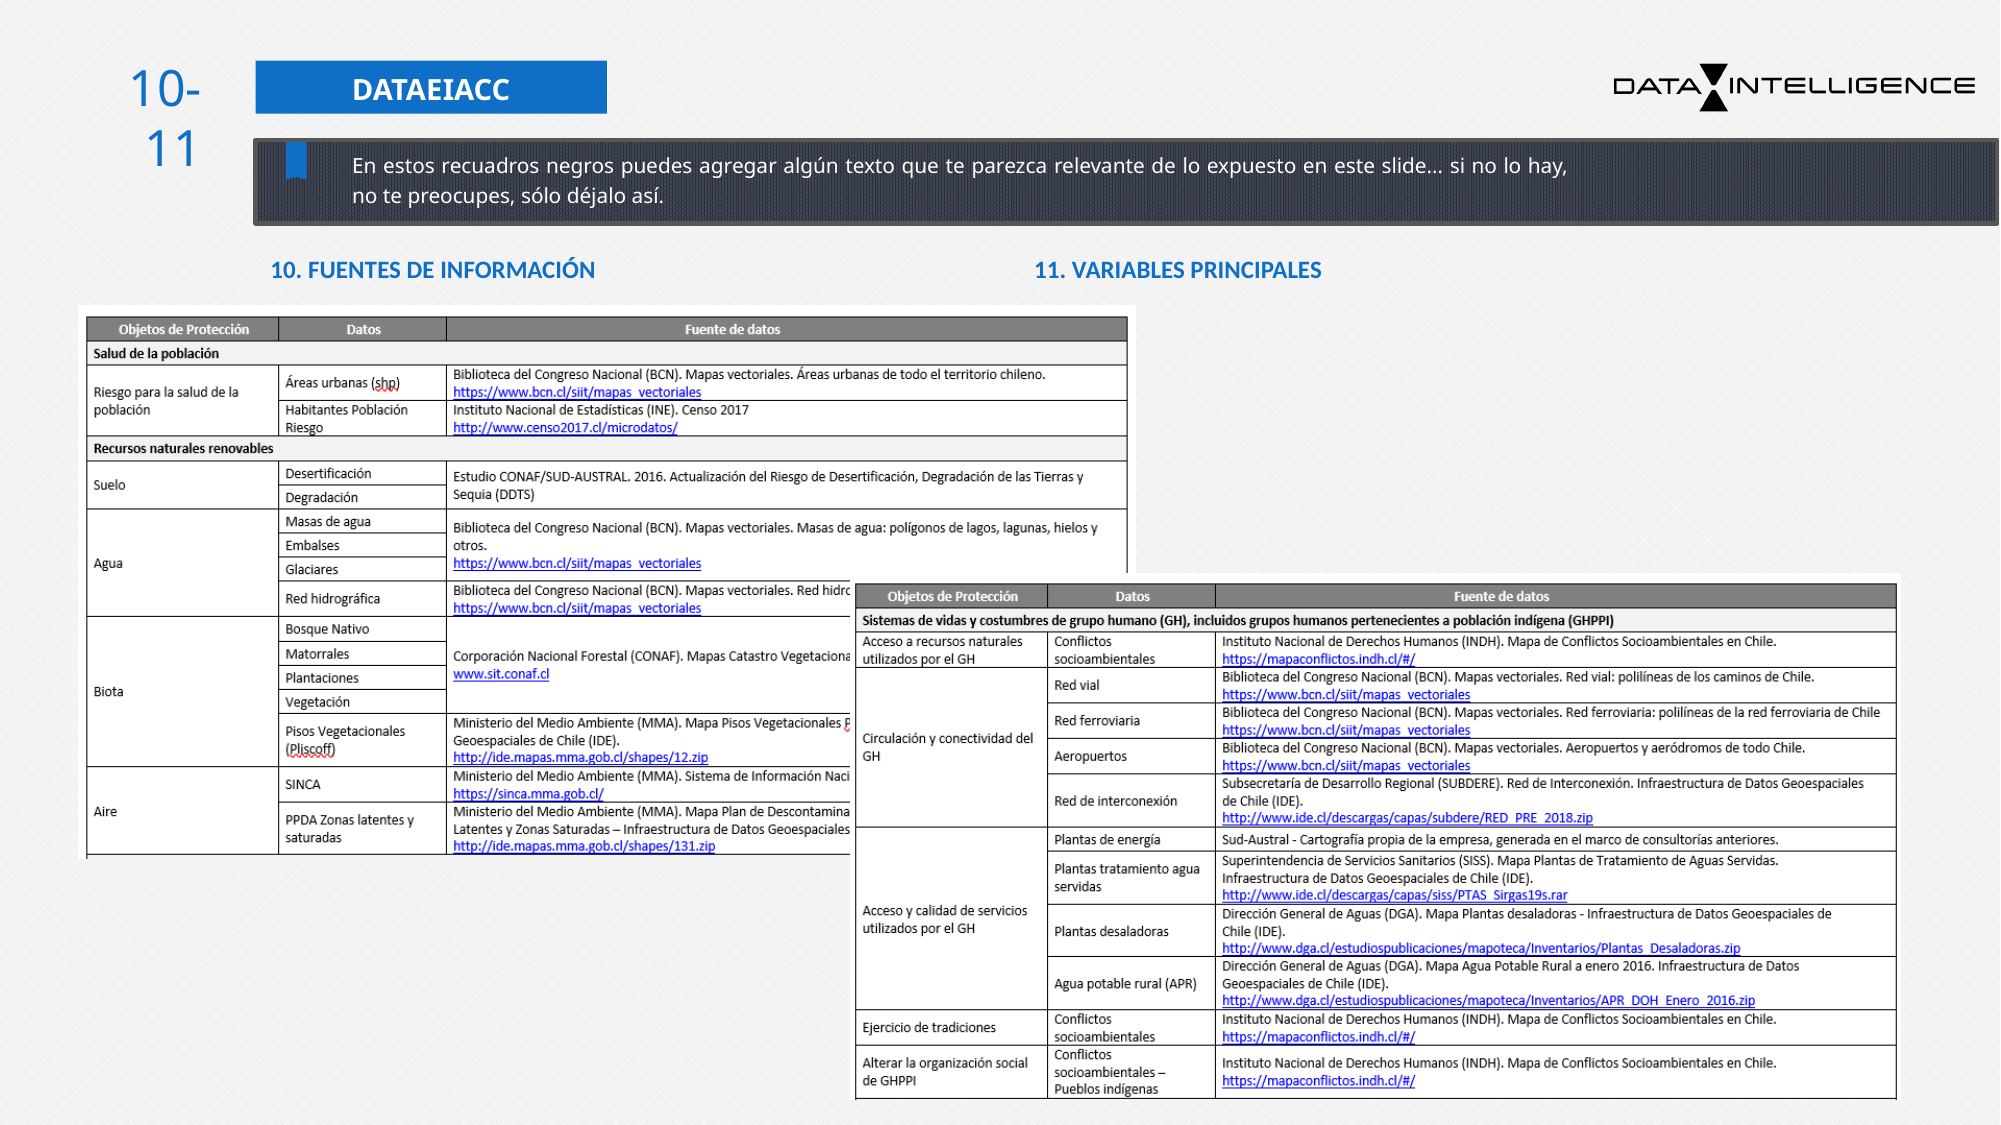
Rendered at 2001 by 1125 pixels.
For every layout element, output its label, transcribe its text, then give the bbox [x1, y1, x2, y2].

text_box En estos recuadros negros puedes agregar algún texto que te parezca relevante de lo expuesto en este slide… si no lo hay, no te preocupes, sólo déjalo así. [337, 140, 1583, 224]
text_box [286, 142, 307, 180]
text_box 10. FUENTES DE INFORMACIÓN [255, 246, 1000, 291]
text_box DATAEIACC [255, 60, 607, 114]
text_box 11. VARIABLES PRINCIPALES [1019, 246, 1731, 291]
picture [78, 305, 1901, 1101]
text_box 10-11 [70, 48, 217, 184]
text_box [255, 139, 1998, 224]
picture [1590, 42, 1999, 131]
